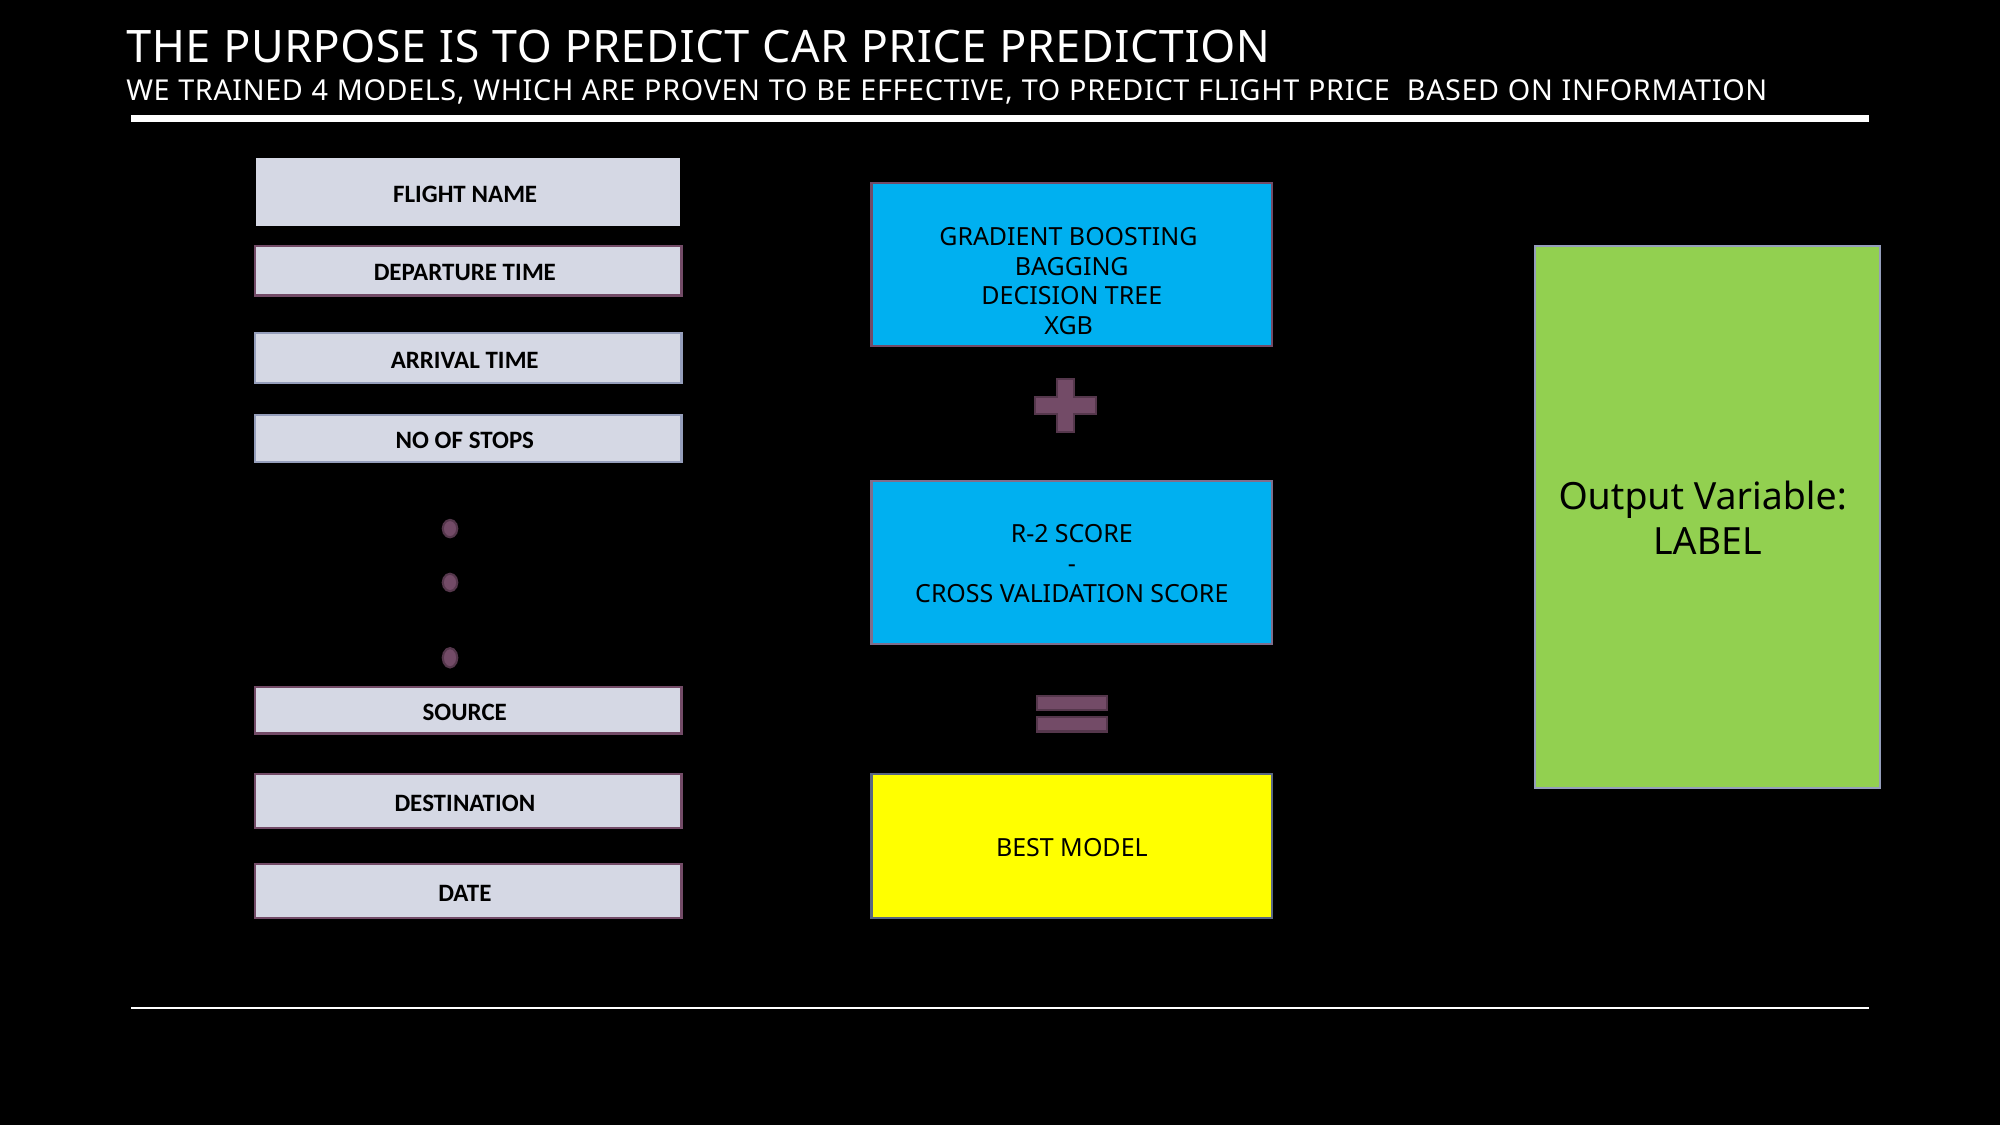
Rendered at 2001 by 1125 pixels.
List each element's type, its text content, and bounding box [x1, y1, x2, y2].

text_box DEPARTURE TIME [254, 245, 683, 297]
text_box [441, 518, 459, 539]
text_box NO OF STOPS [254, 414, 683, 463]
text_box [1036, 716, 1108, 733]
text_box DATE [254, 863, 683, 919]
subtitle [128, 140, 1864, 1001]
text_box SOURCE [254, 686, 683, 735]
title The Purpose is to Predict CAR PRICE PREDICTION We trained 4 models, which are proven to be effective, to PREDICT FLIGHT PRICE based on information [111, 10, 1881, 138]
text_box R-2 SCORE - CROSS VALIDATION SCORE [870, 480, 1273, 645]
text_box [1036, 695, 1108, 711]
text_box [441, 572, 459, 593]
text_box DESTINATION [254, 773, 683, 829]
text_box FLIGHT NAME [254, 156, 683, 228]
text_box [1034, 378, 1097, 433]
text_box [441, 646, 459, 669]
text_box ARRIVAL TIME [254, 332, 683, 384]
text_box GRADIENT BOOSTING BAGGING DECISION TREE XGB [870, 182, 1273, 347]
text_box Output Variable: LABEL [1534, 245, 1881, 789]
text_box BEST MODEL [870, 773, 1273, 919]
